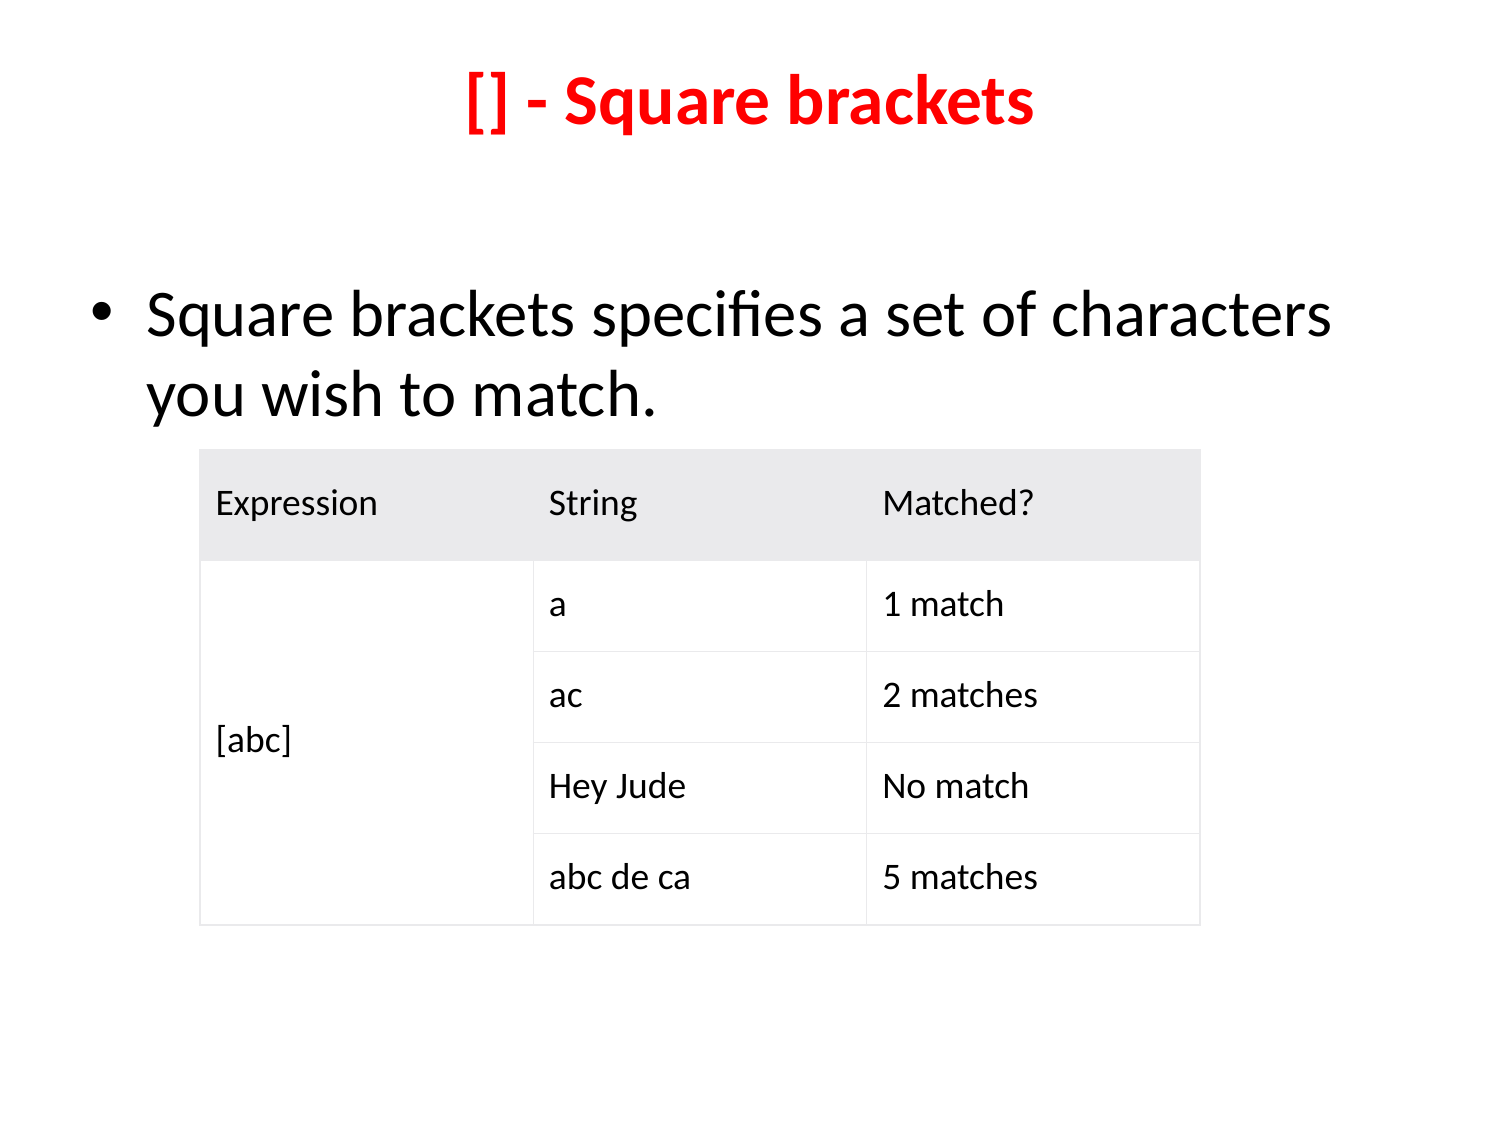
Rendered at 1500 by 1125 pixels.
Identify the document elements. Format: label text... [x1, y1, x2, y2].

table_cell 1 match [867, 561, 1199, 651]
table_header Expression [201, 451, 533, 560]
table_cell ac [534, 652, 866, 742]
table_header String [534, 451, 866, 560]
table_cell 2 matches [867, 652, 1199, 742]
table_cell a [534, 561, 866, 651]
table_cell abc de ca [534, 834, 866, 924]
list Square brackets specifies a set of characters you wish to match. [75, 262, 1425, 463]
title [] - Square brackets [75, 45, 1425, 233]
table_cell No match [867, 743, 1199, 833]
table_header Matched? [867, 451, 1199, 560]
table_cell Hey Jude [534, 743, 866, 833]
table_cell [abc] [201, 561, 533, 924]
table_cell 5 matches [867, 834, 1199, 924]
